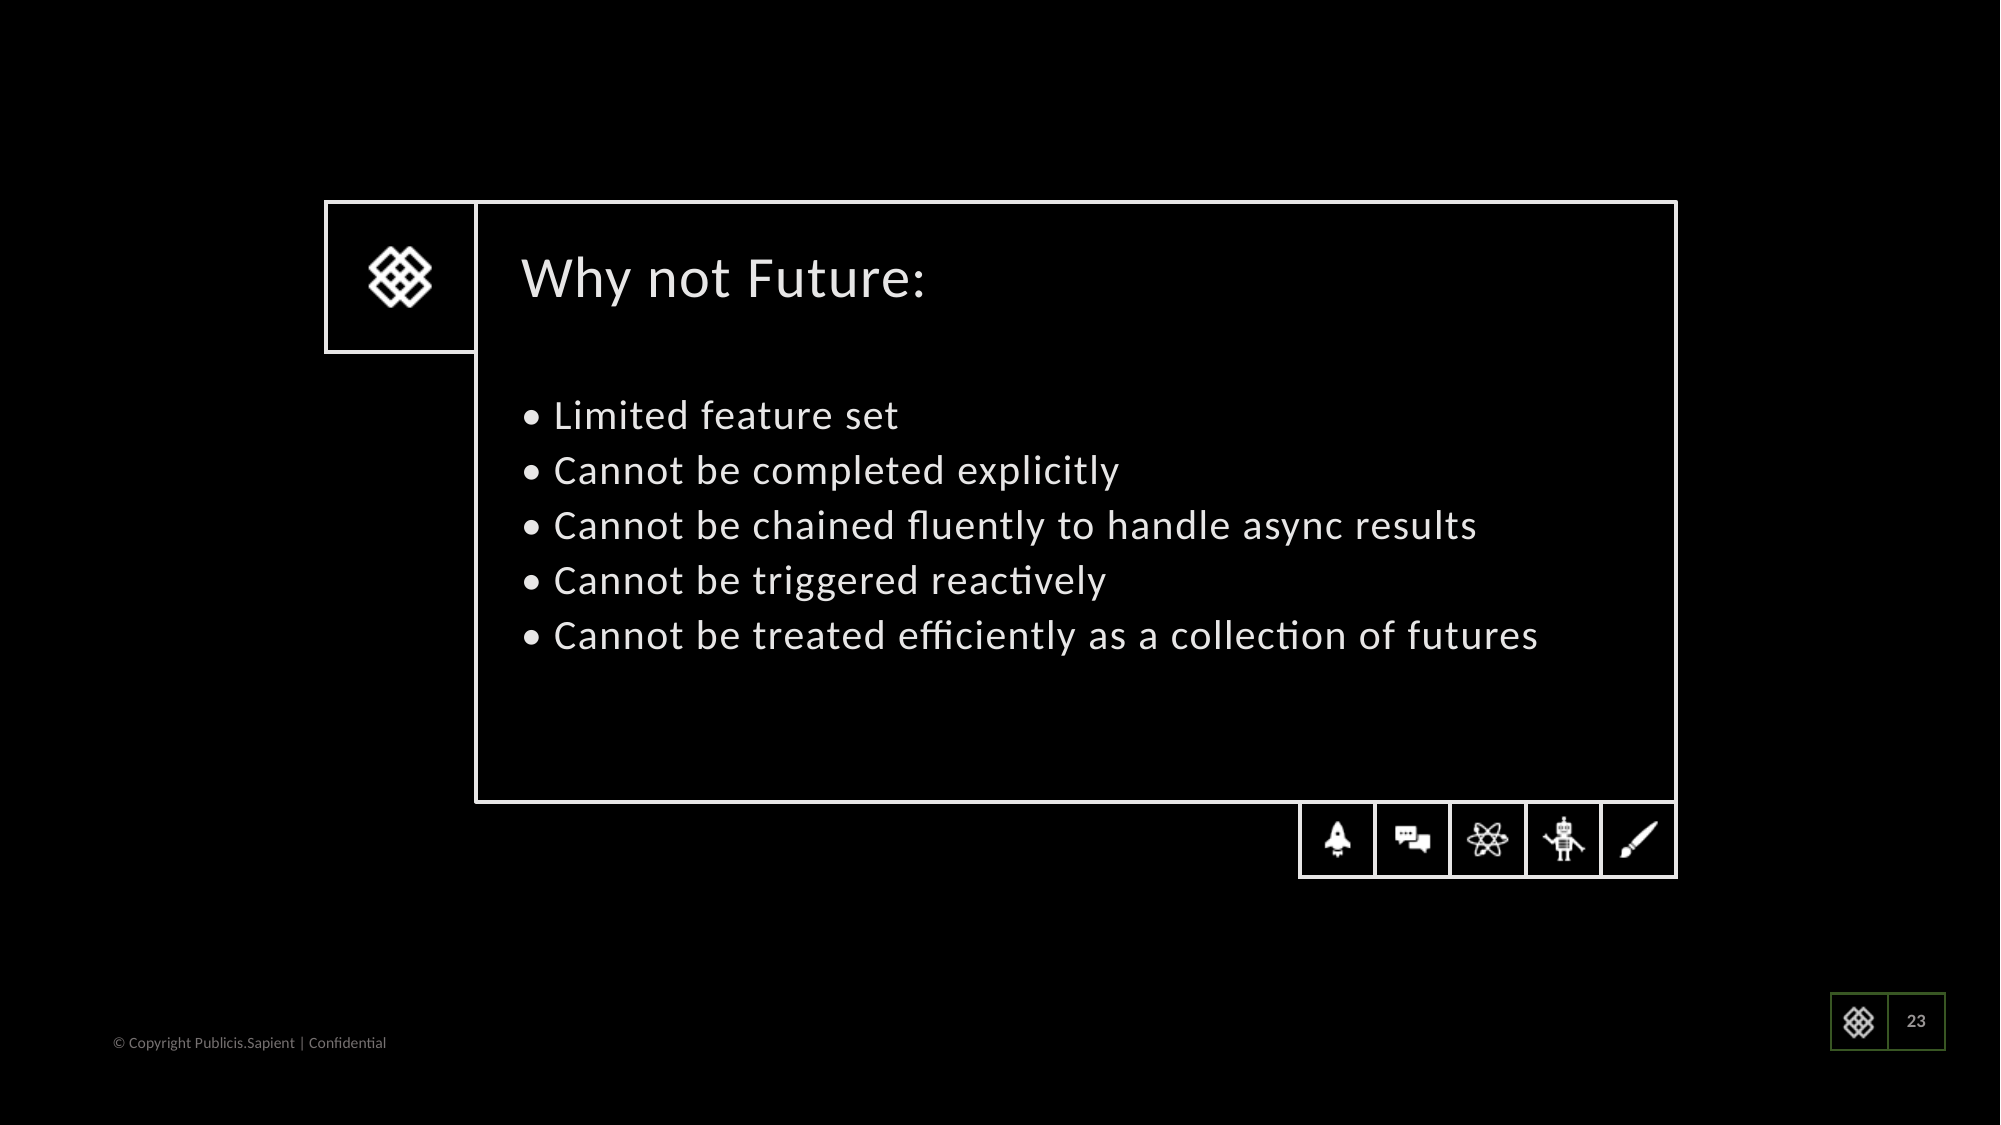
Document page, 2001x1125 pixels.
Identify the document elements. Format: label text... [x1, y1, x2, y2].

picture [1300, 804, 1677, 877]
title Why not Future: • Limited feature set • Cannot be completed explicitly • Cannot be chained fluently to handle async results • Cannot be triggered reactively • Cannot be treated efficiently as a collection of futures [474, 200, 1678, 804]
picture [325, 201, 474, 352]
picture [1830, 993, 1887, 1051]
